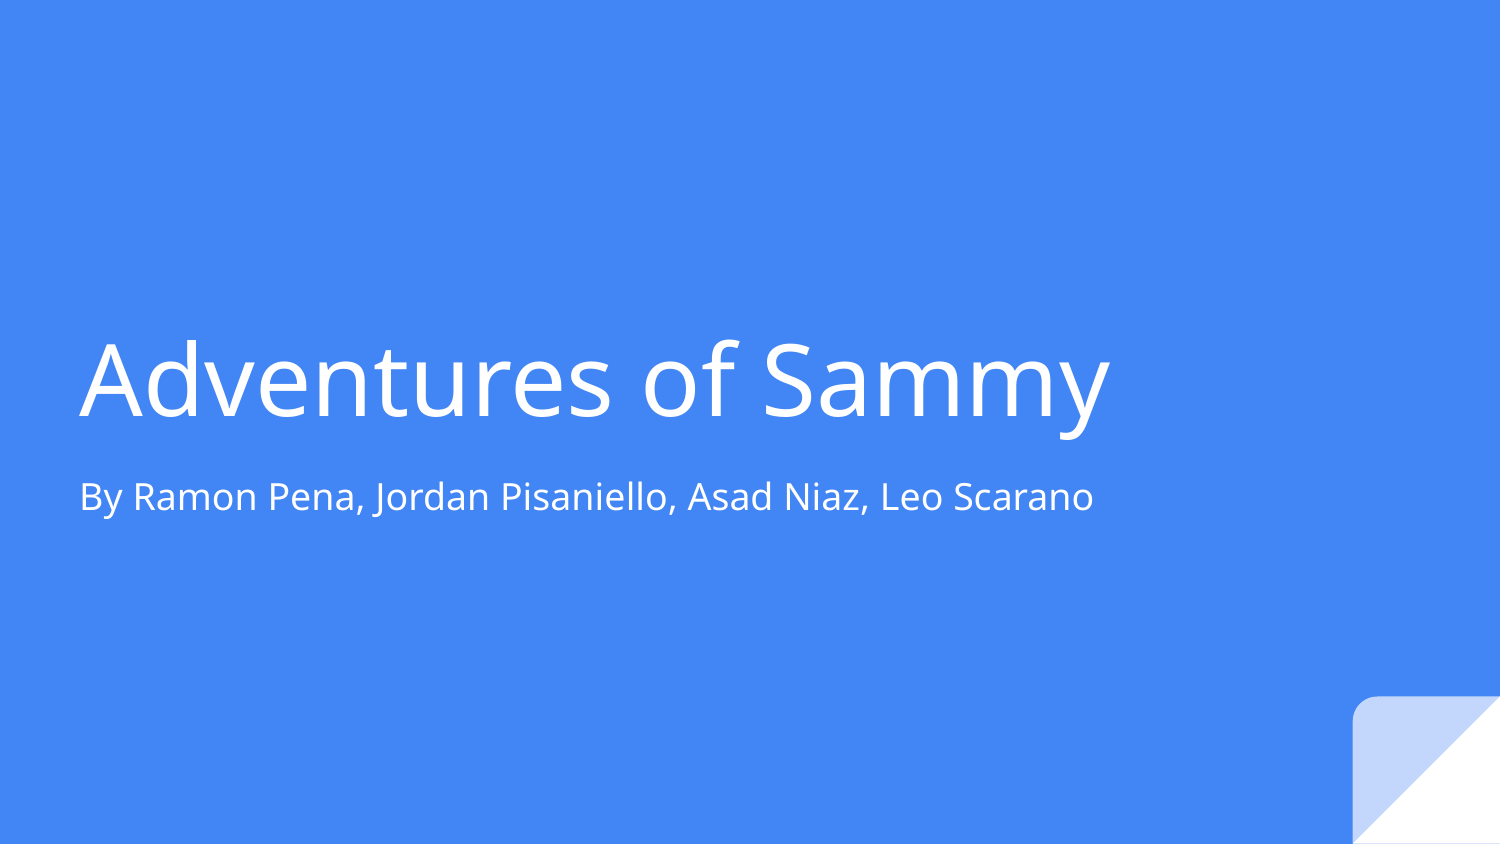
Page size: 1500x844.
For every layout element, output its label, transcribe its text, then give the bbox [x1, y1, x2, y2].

subtitle By Ramon Pena, Jordan Pisaniello, Asad Niaz, Leo Scarano [64, 457, 1413, 529]
title Adventures of Sammy [64, 298, 1413, 452]
